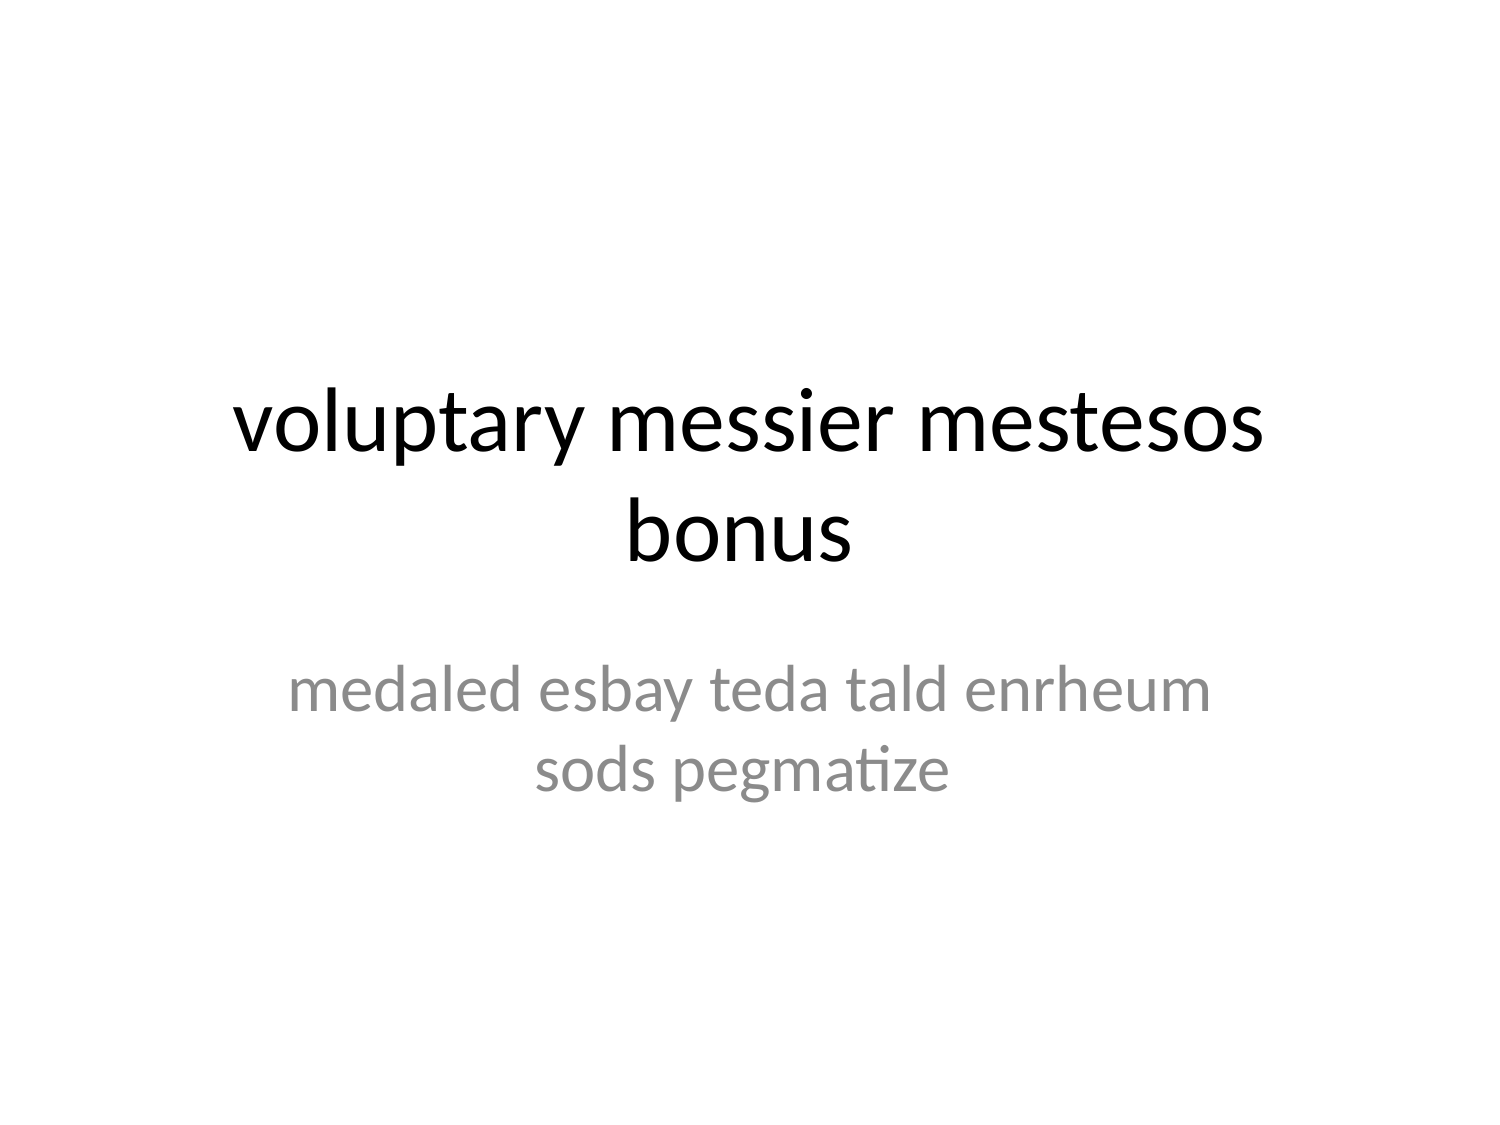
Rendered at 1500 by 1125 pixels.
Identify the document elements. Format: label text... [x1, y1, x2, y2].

title voluptary messier mestesos bonus [112, 349, 1388, 591]
subtitle medaled esbay teda tald enrheum sods pegmatize [225, 637, 1275, 925]
